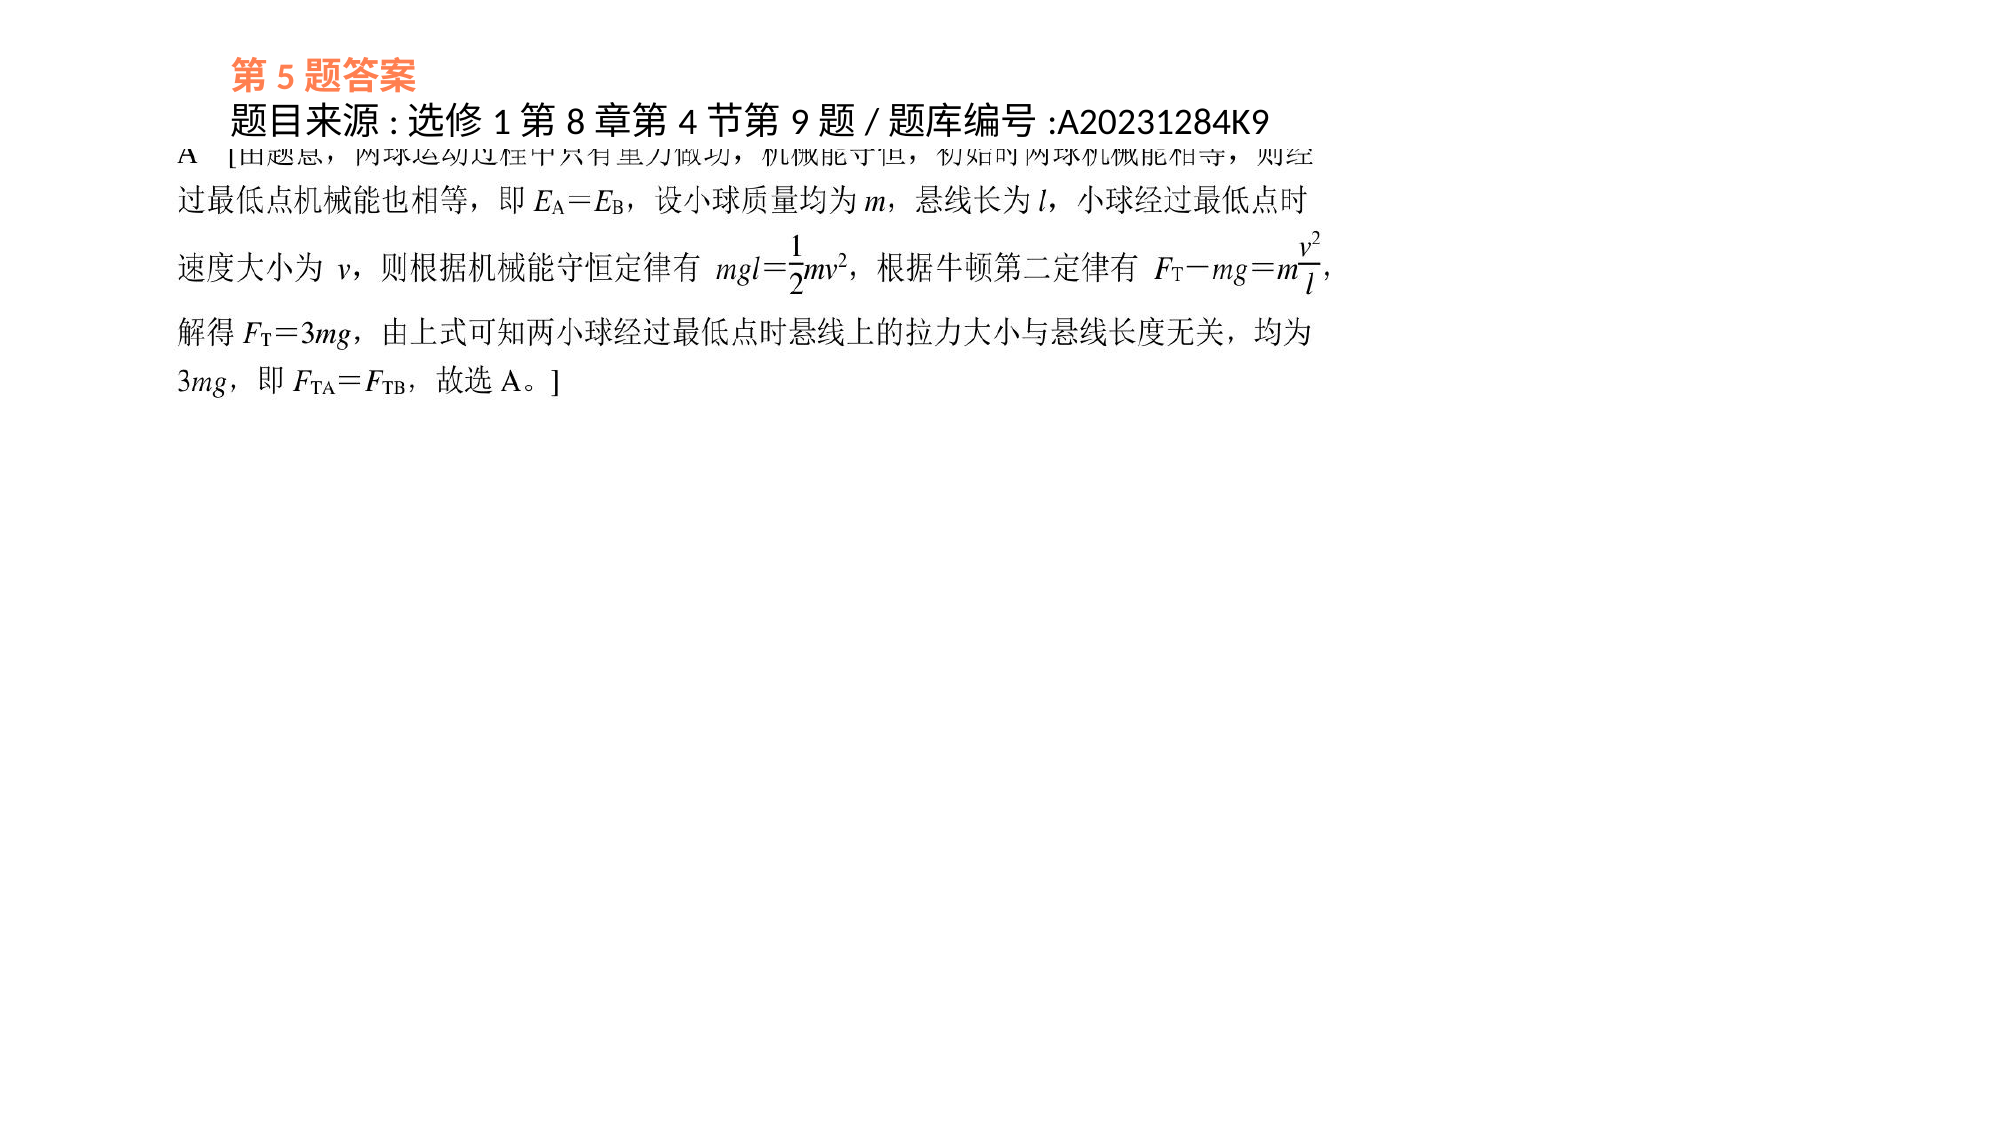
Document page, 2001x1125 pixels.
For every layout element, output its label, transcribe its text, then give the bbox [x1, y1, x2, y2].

text_box 第5题答案 题目来源:选修1第8章第4节第9题/题库编号:A20231284K9 [215, 0, 1285, 148]
picture [149, 149, 1351, 1051]
